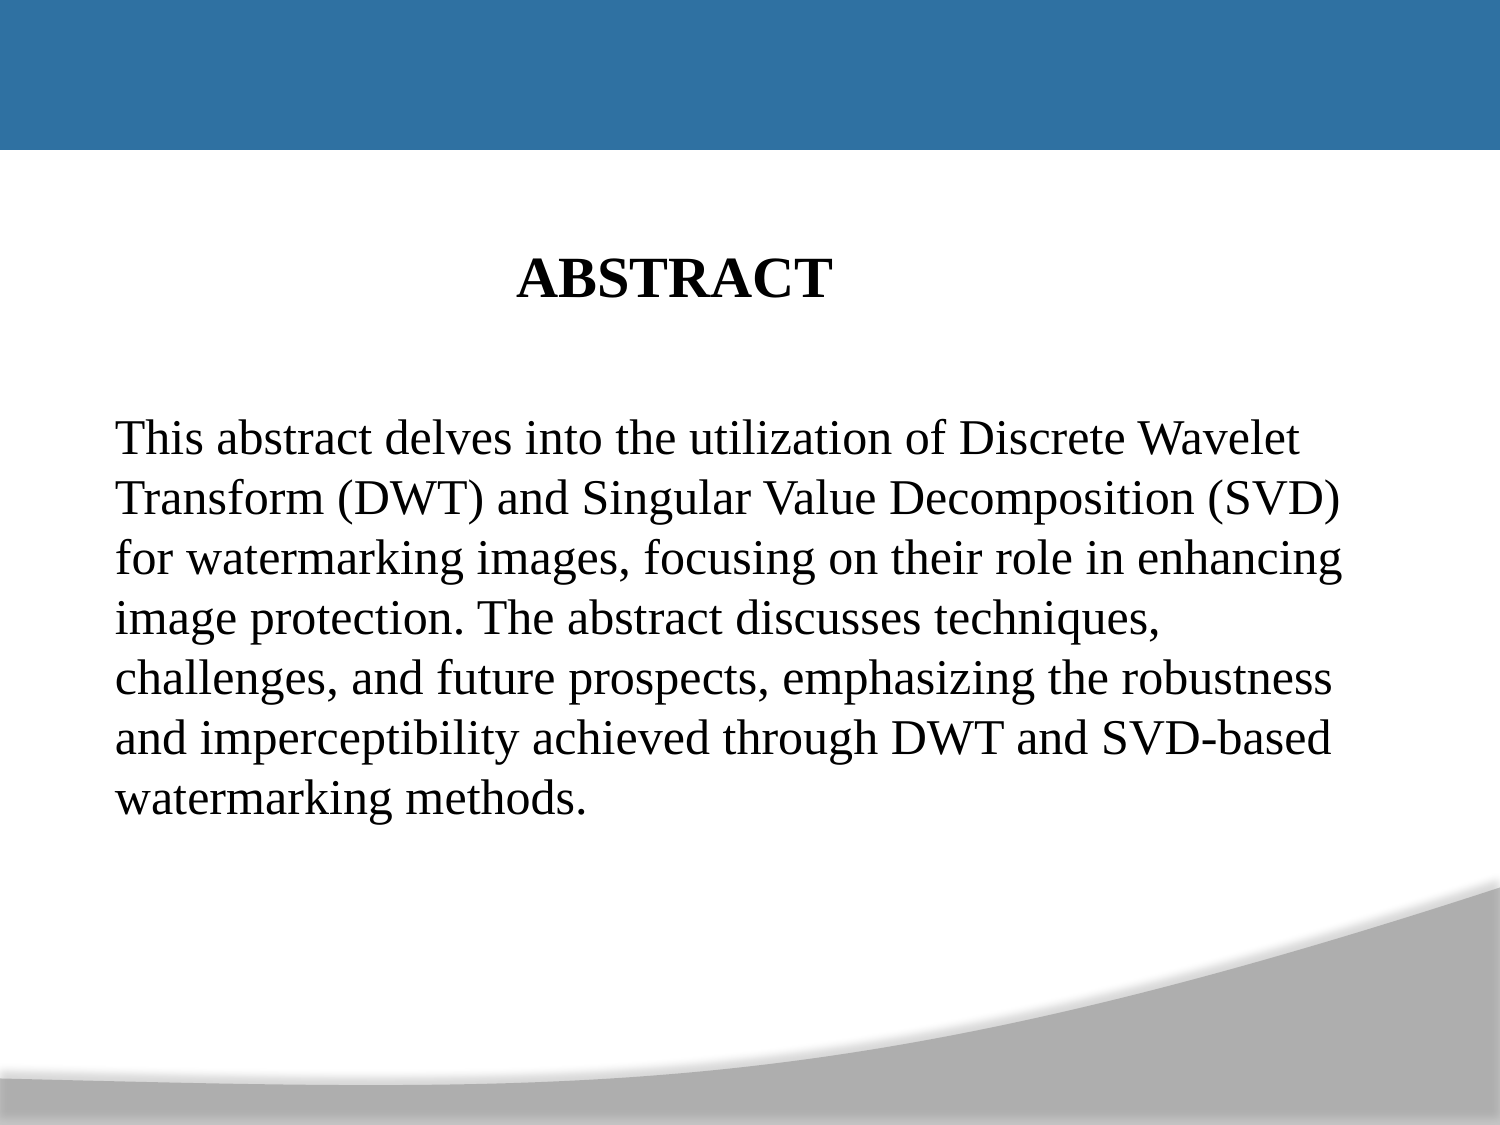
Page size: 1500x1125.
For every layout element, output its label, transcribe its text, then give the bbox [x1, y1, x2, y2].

text_box ABSTRACT [501, 231, 869, 317]
text_box This abstract delves into the utilization of Discrete Wavelet Transform (DWT) and Singular Value Decomposition (SVD) for watermarking images, focusing on their role in enhancing image protection. The abstract discusses techniques, challenges, and future prospects, emphasizing the robustness and imperceptibility achieved through DWT and SVD-based watermarking methods. [100, 397, 1376, 832]
